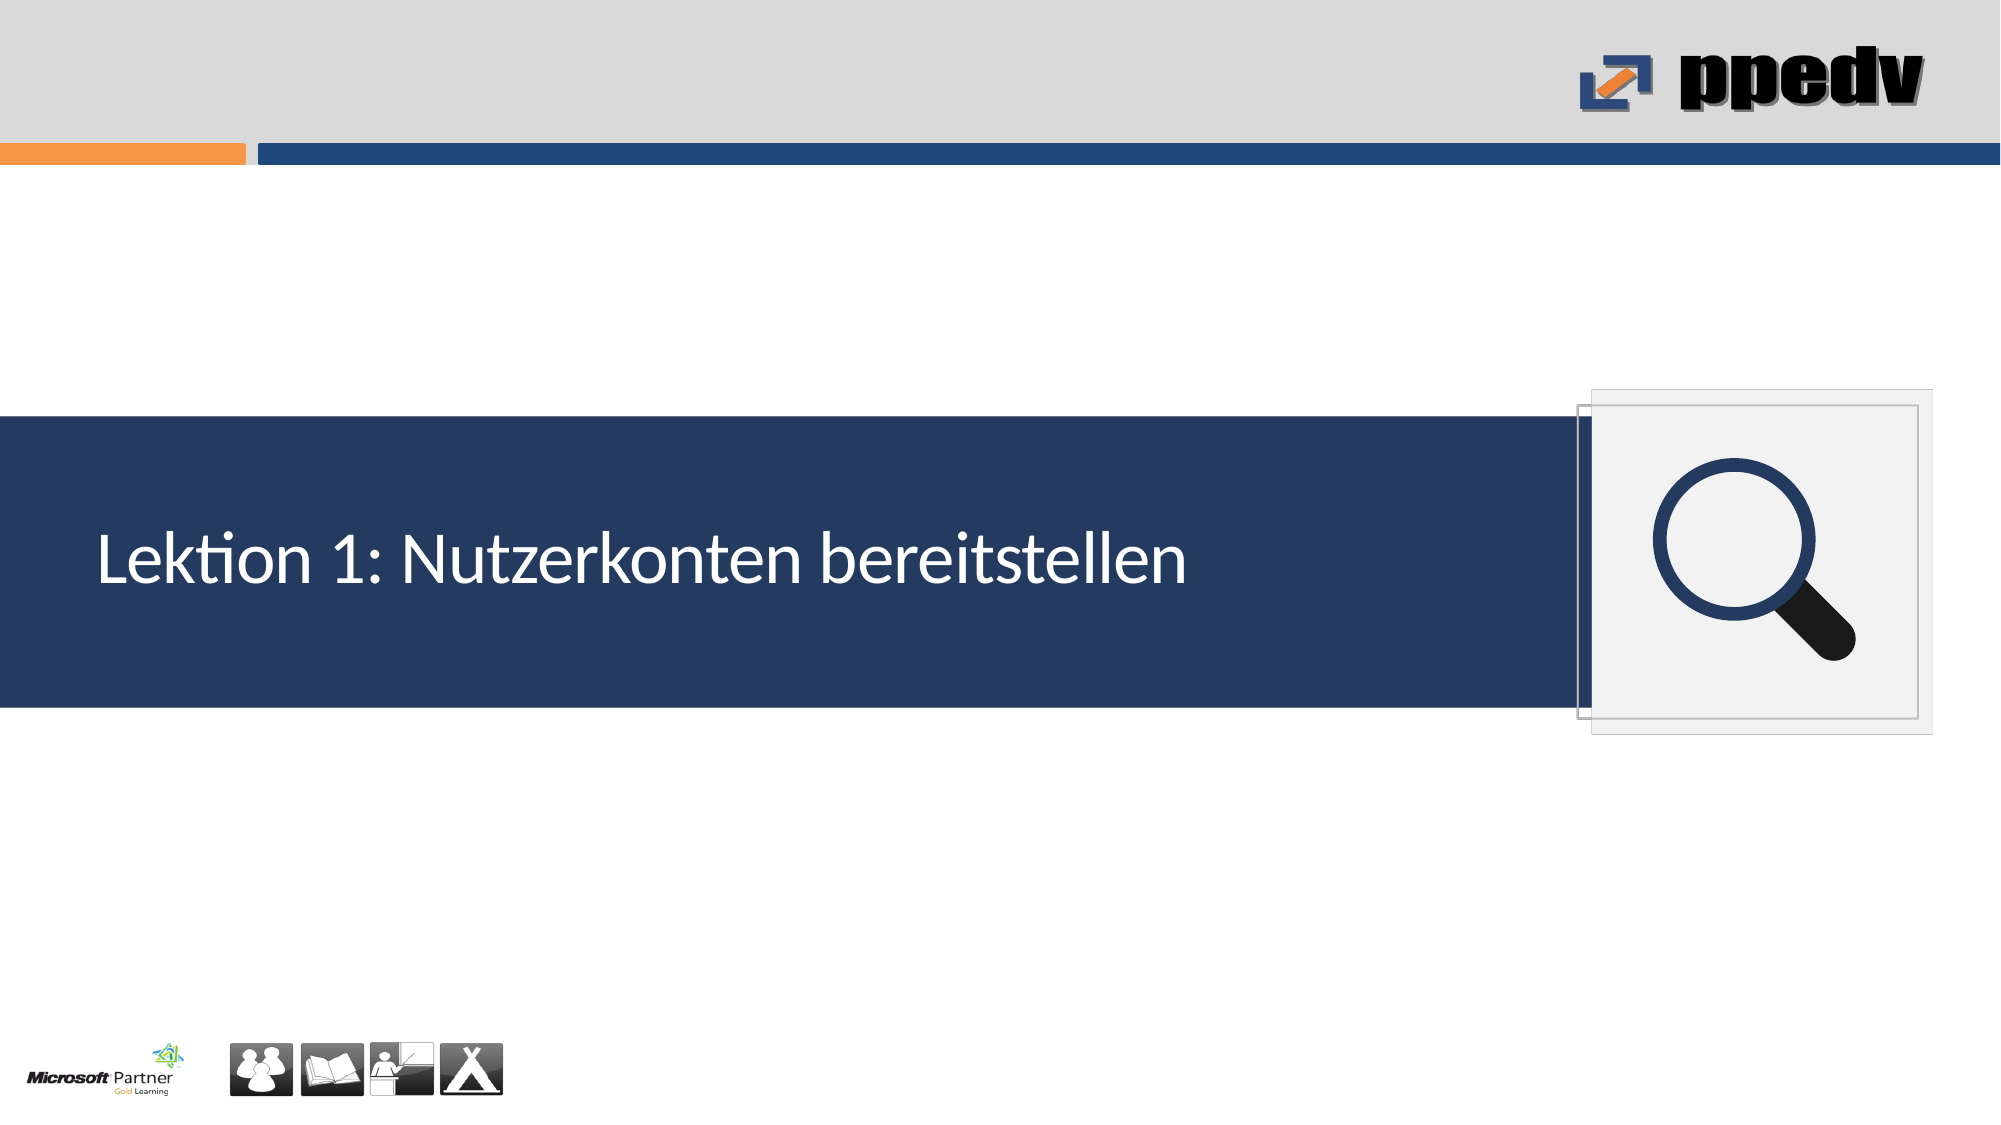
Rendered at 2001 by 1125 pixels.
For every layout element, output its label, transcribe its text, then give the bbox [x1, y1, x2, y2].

title Lektion 1: Nutzerkonten bereitstellen [96, 518, 1584, 600]
picture [0, 165, 2001, 1125]
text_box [1652, 457, 1838, 669]
picture [1566, 40, 1953, 123]
